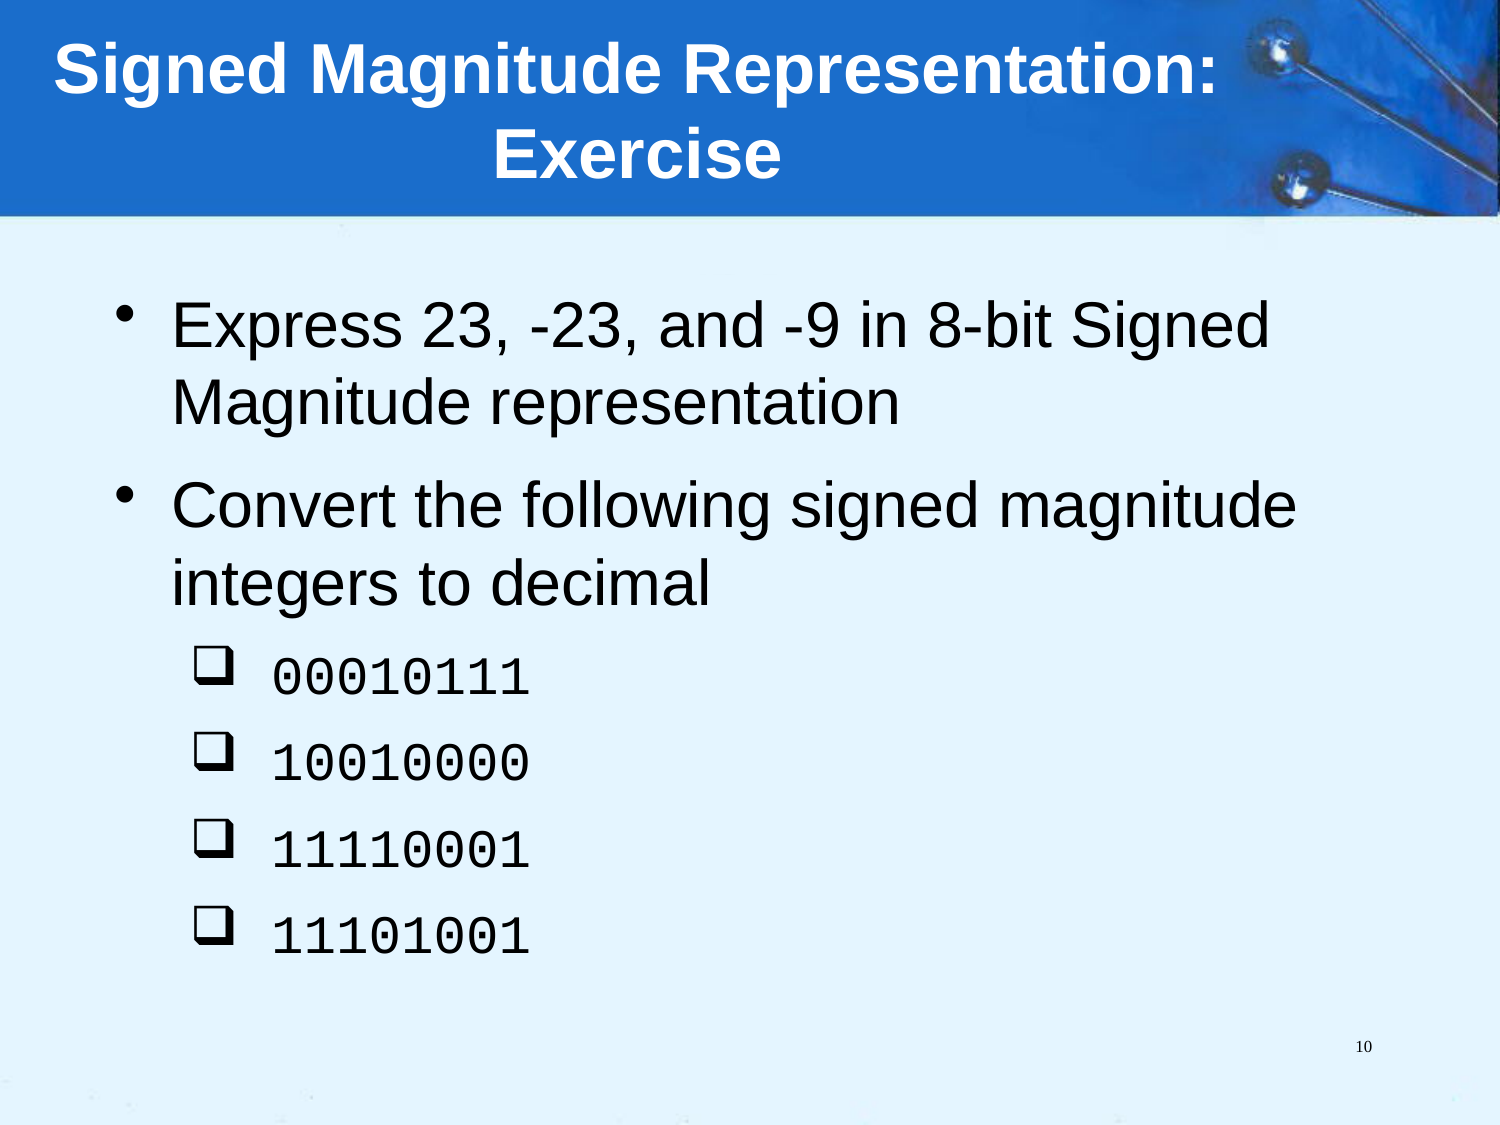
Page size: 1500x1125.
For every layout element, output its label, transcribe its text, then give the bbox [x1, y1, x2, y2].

slide_number 10 [1074, 1026, 1388, 1101]
list Express 23, -23, and -9 in 8-bit Signed Magnitude representation Convert the following signed magnitude integers to decimal 00010111 10010000 11110001 11101001 [99, 274, 1388, 1026]
title Signed Magnitude Representation: Exercise [24, 62, 1251, 153]
picture [0, 0, 1500, 1125]
